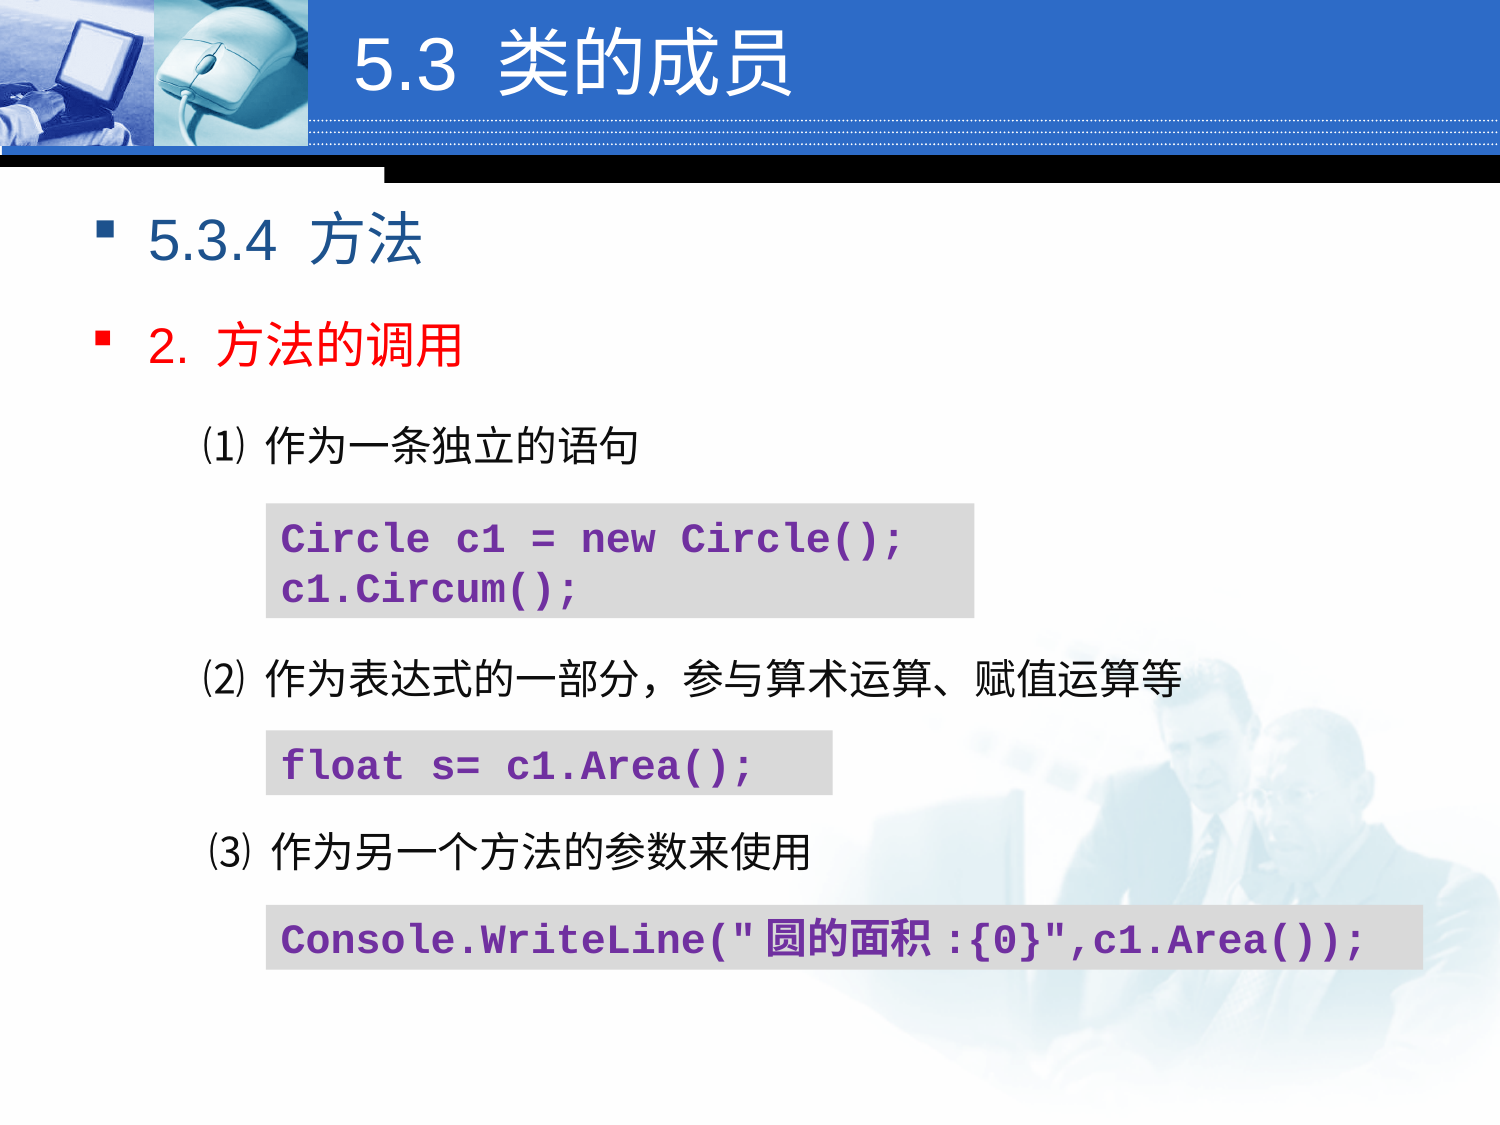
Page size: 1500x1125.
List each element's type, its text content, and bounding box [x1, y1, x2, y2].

text_box float s= c1.Area(); [265, 730, 833, 796]
text_box 2. 方法的调用 [76, 313, 809, 398]
text_box ⑵ 作为表达式的一部分，参与算术运算、赋值运算等 [189, 645, 1418, 711]
picture [0, 167, 1500, 1125]
text_box Circle c1 = new Circle(); c1.Circum(); [265, 503, 975, 619]
title 5.3 类的成员 [338, 16, 1376, 105]
text_box ⑴ 作为一条独立的语句 [189, 412, 1418, 478]
picture [0, 0, 308, 155]
list 5.3.4 方法 [76, 208, 810, 291]
text_box ⑶ 作为另一个方法的参数来使用 [195, 818, 904, 884]
text_box Console.WriteLine("圆的面积:{0}",c1.Area()); [265, 904, 1424, 970]
